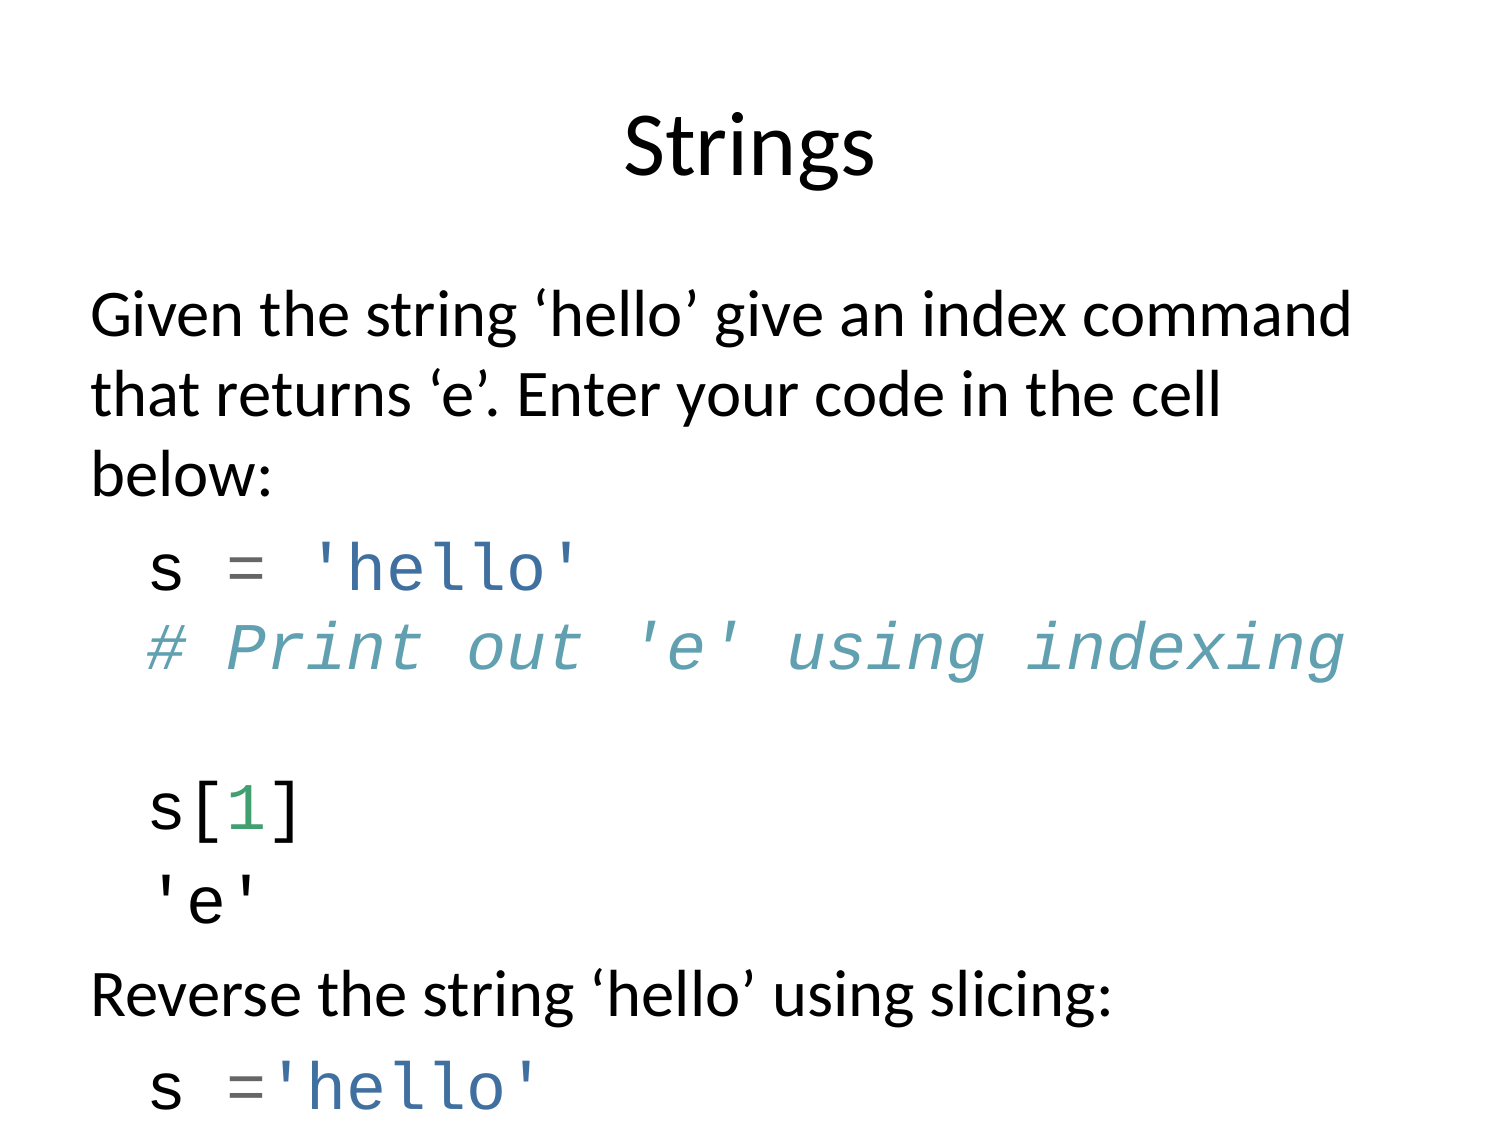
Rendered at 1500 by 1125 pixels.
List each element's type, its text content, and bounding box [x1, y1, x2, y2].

title Strings [75, 45, 1425, 233]
list Given the string ‘hello’ give an index command that returns ‘e’. Enter your code in the cell below: s = 'hello' # Print out 'e' using indexing s[1] 'e' Reverse the string ‘hello’ using slicing: s ='hello' # Reverse the string using slicing s[::-1] 'olleh' Given the string ‘hello’, give two methods of producing the letter ‘o’ using indexing. s ='hello' # Print out the 'o' # Method 1: s[-1] 'o' # Method 2: s[4] 'o' [75, 262, 1425, 1005]
